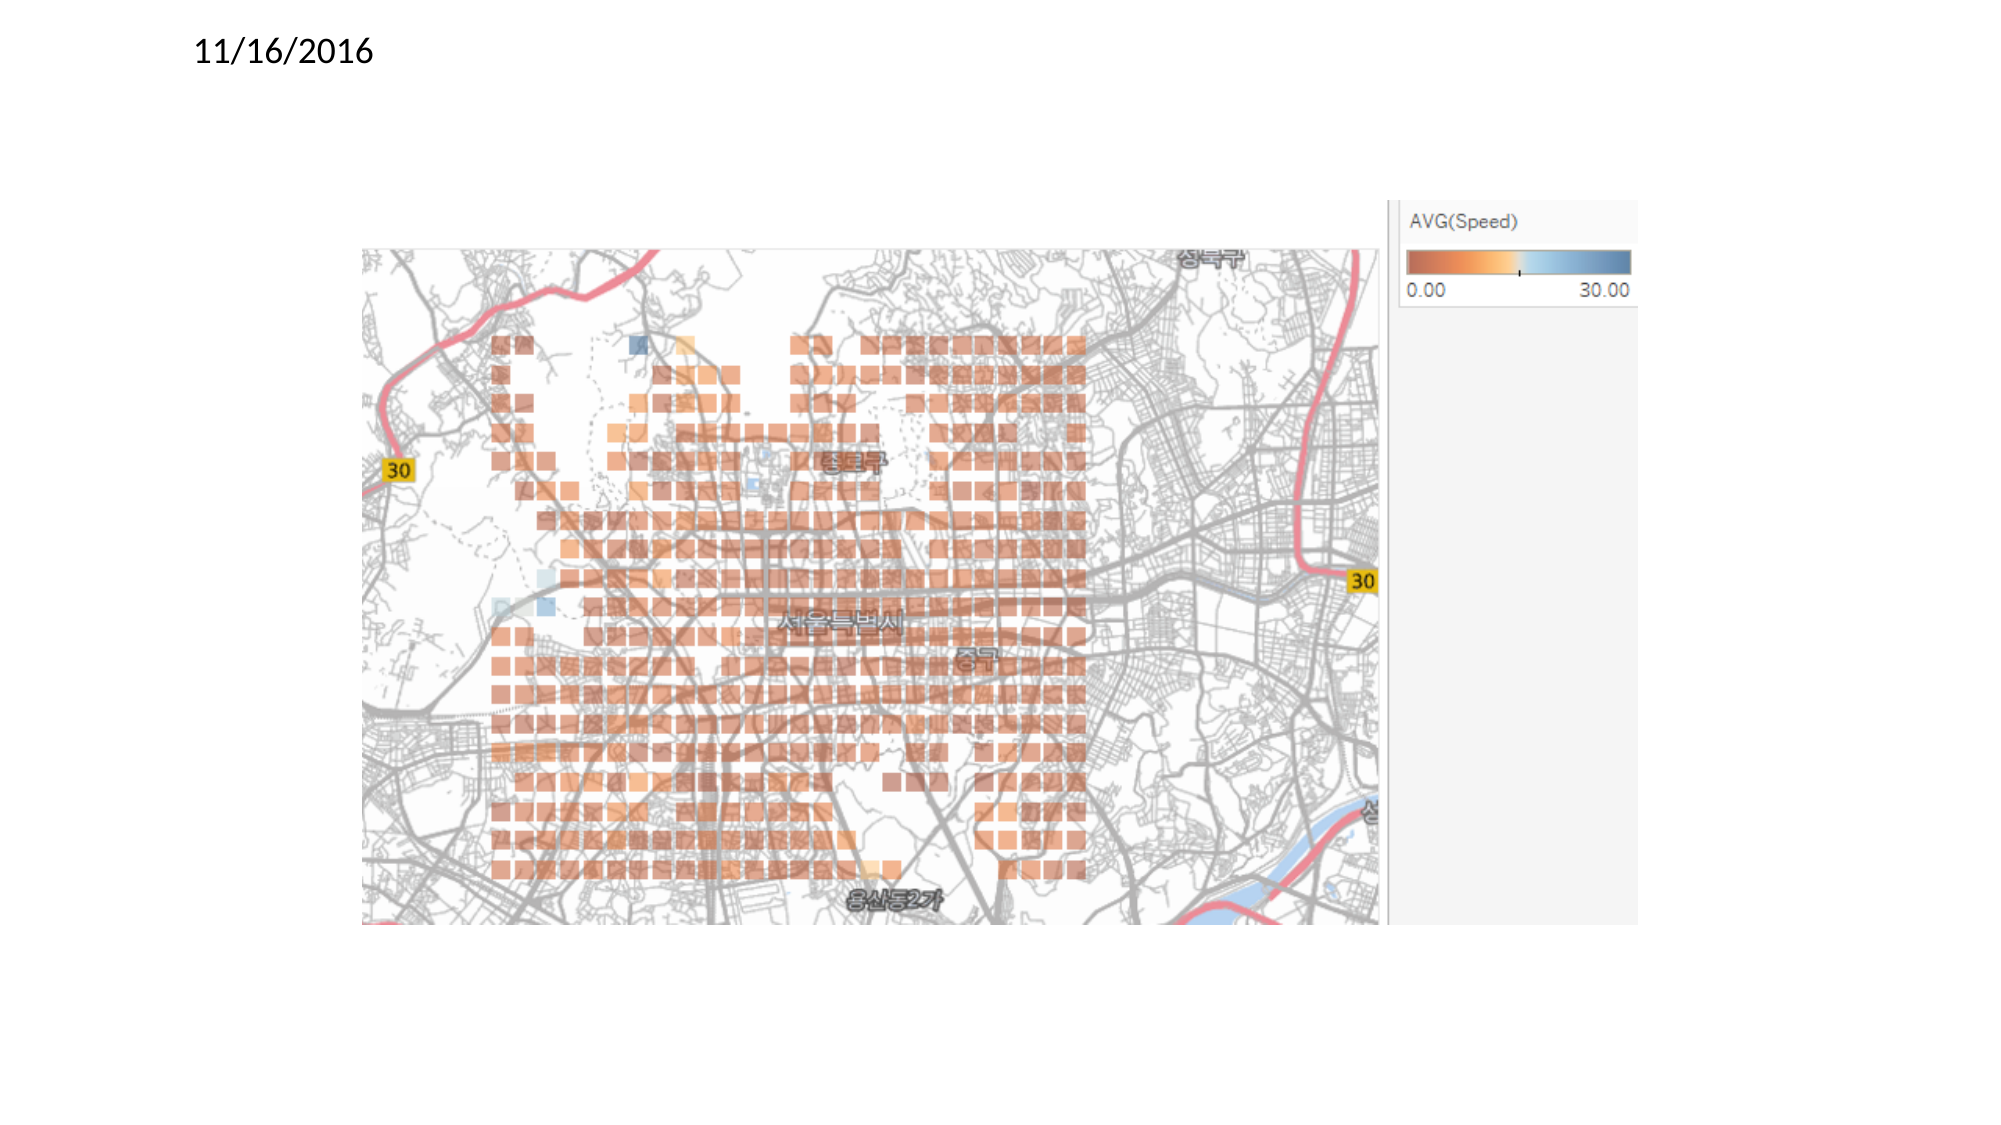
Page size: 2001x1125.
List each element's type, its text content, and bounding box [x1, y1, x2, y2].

text_box 11/16/2016 [178, 18, 1441, 78]
picture [362, 200, 1638, 925]
